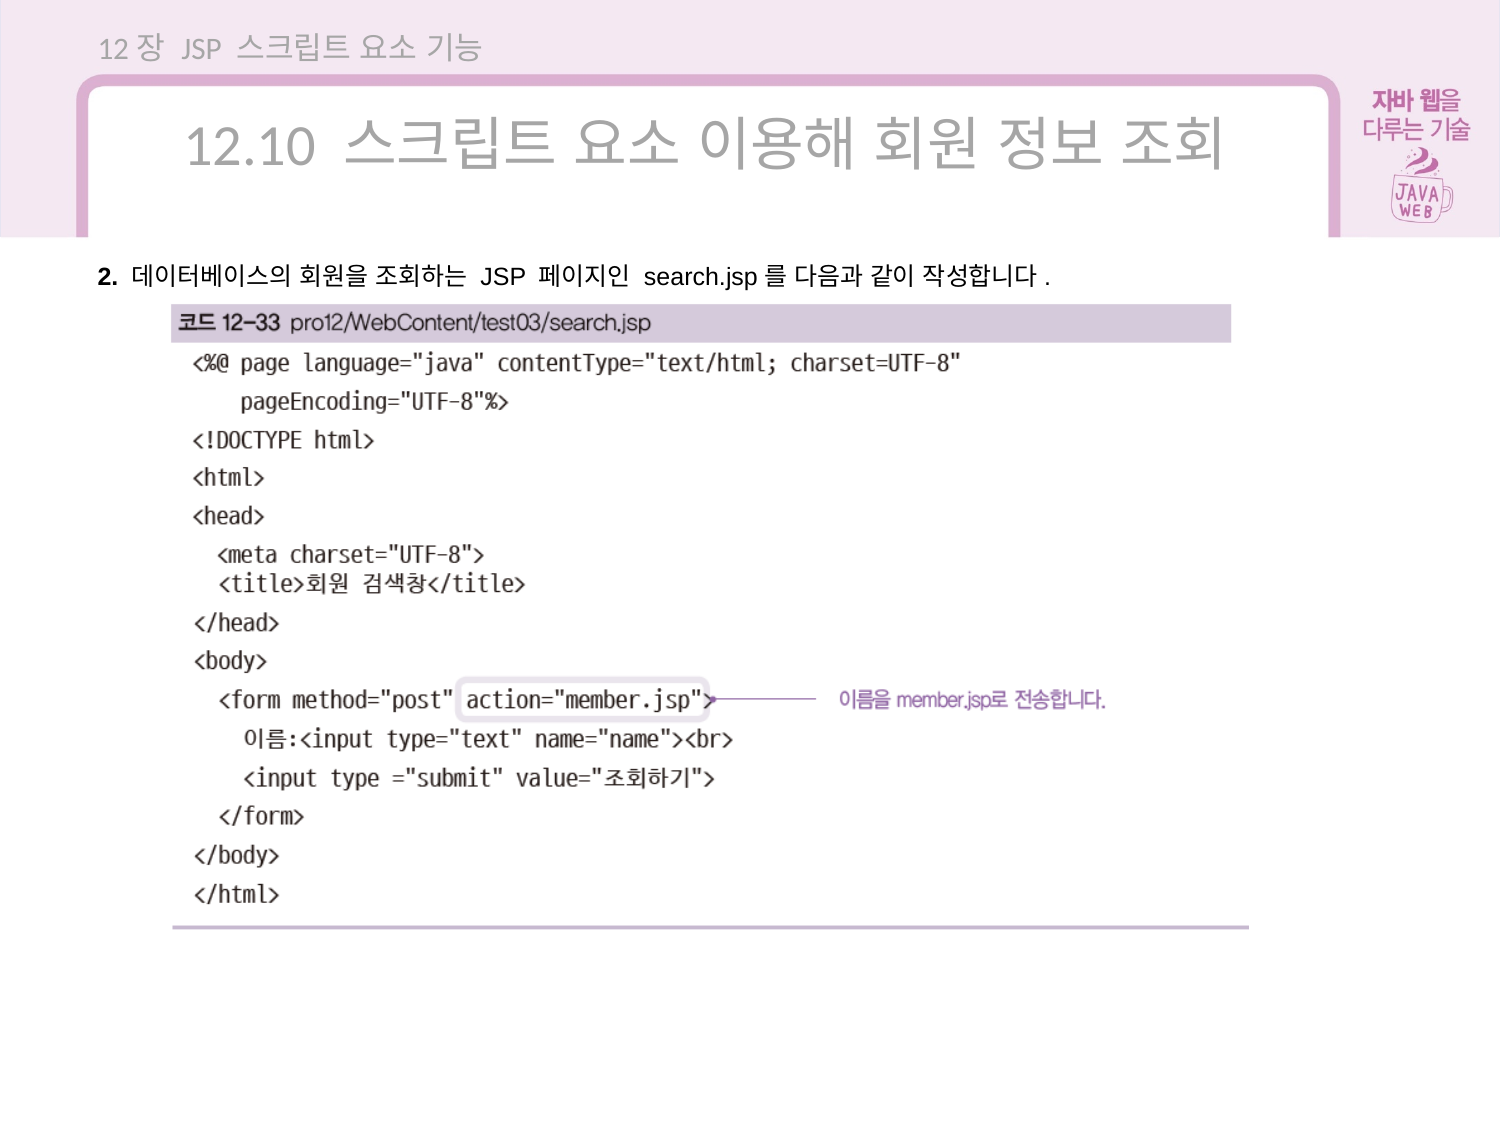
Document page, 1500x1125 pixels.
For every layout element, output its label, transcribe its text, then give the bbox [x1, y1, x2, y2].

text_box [160, 298, 1249, 932]
picture [0, 0, 1500, 1125]
text_box 12장 JSP 스크립트 요소 기능 [82, 0, 1133, 74]
text_box 2. 데이터베이스의 회원을 조회하는 JSP 페이지인 search.jsp를 다음과 같이 작성합니다. [82, 253, 1360, 298]
text_box 12.10 스크립트 요소 이용해 회원 정보 조회 [3, 99, 1407, 185]
